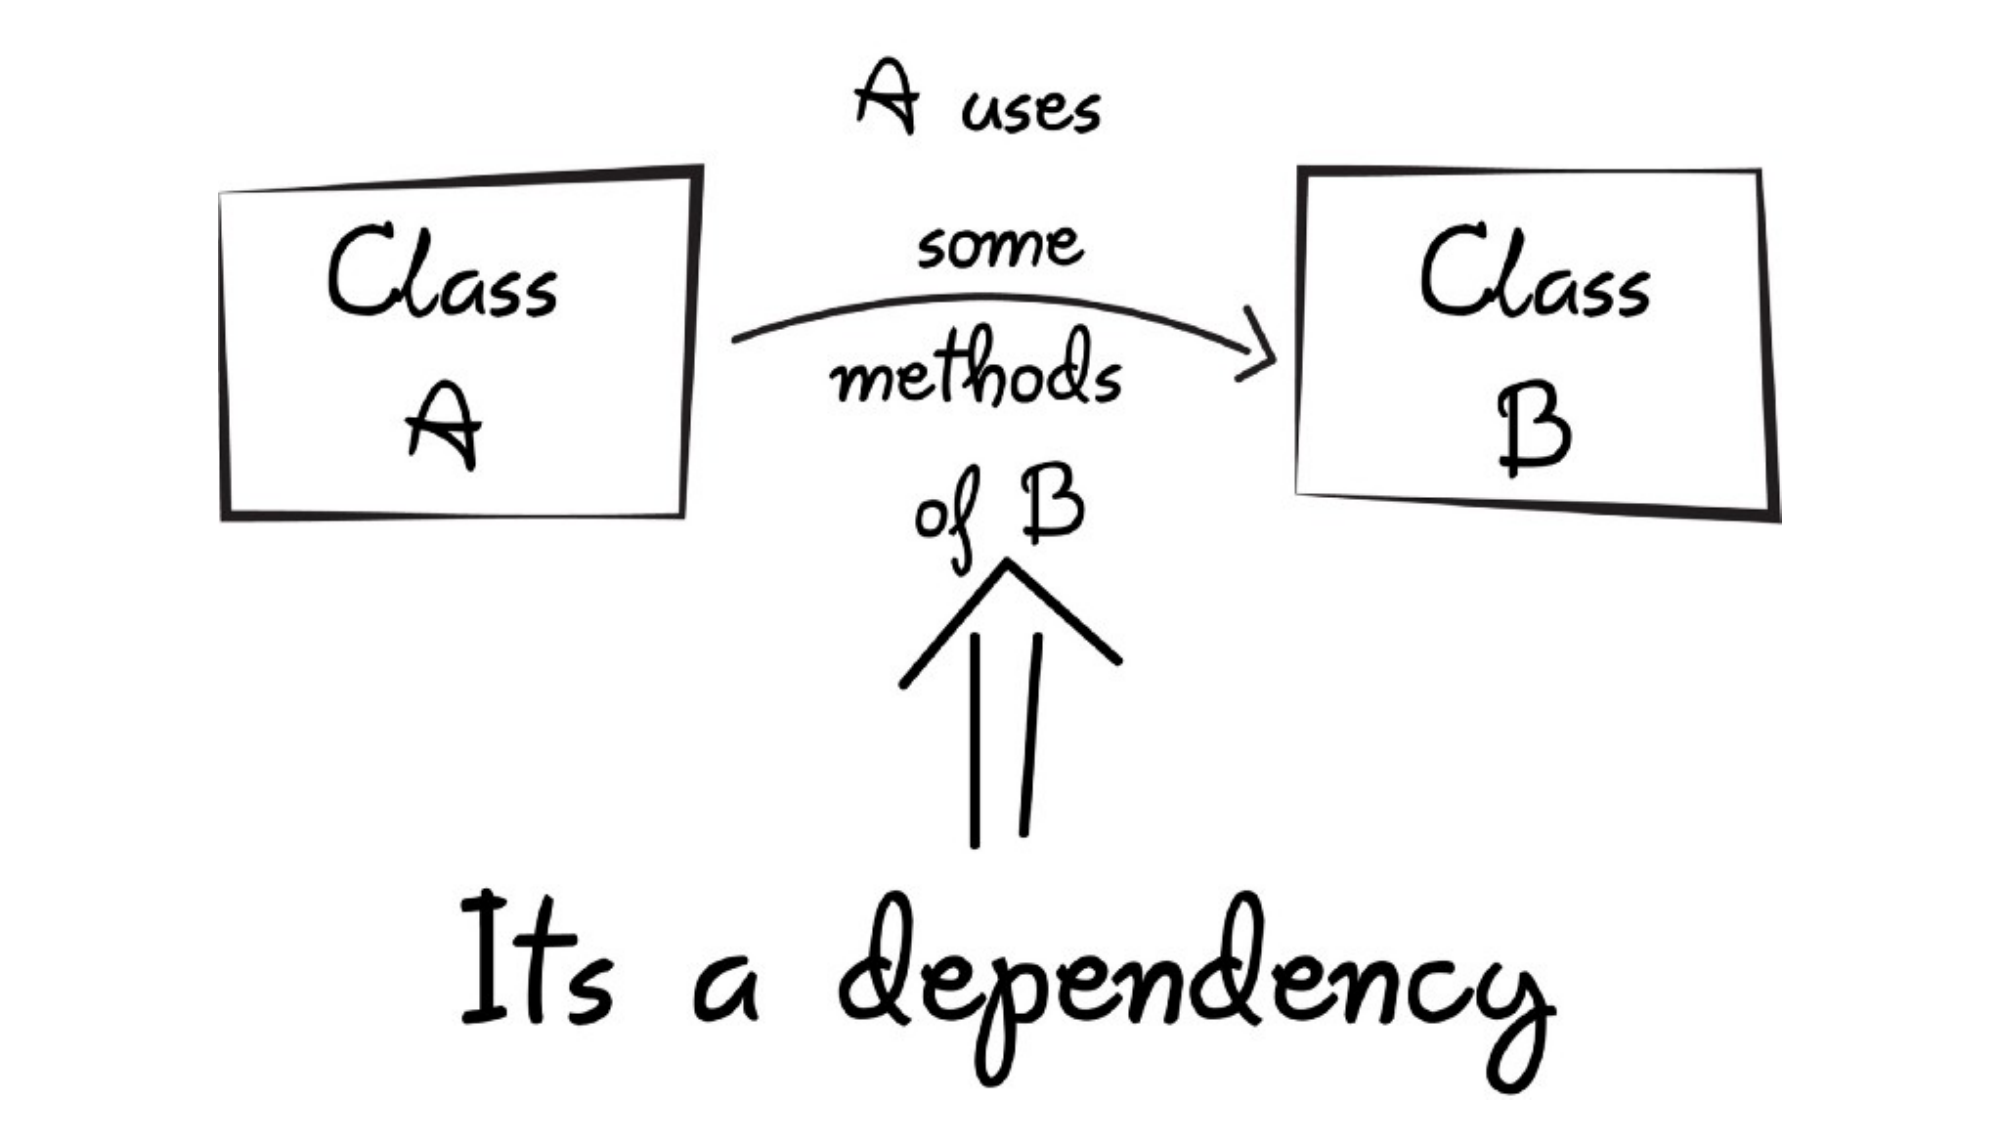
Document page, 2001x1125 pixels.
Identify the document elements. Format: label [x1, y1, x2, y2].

picture [218, 25, 1782, 1100]
